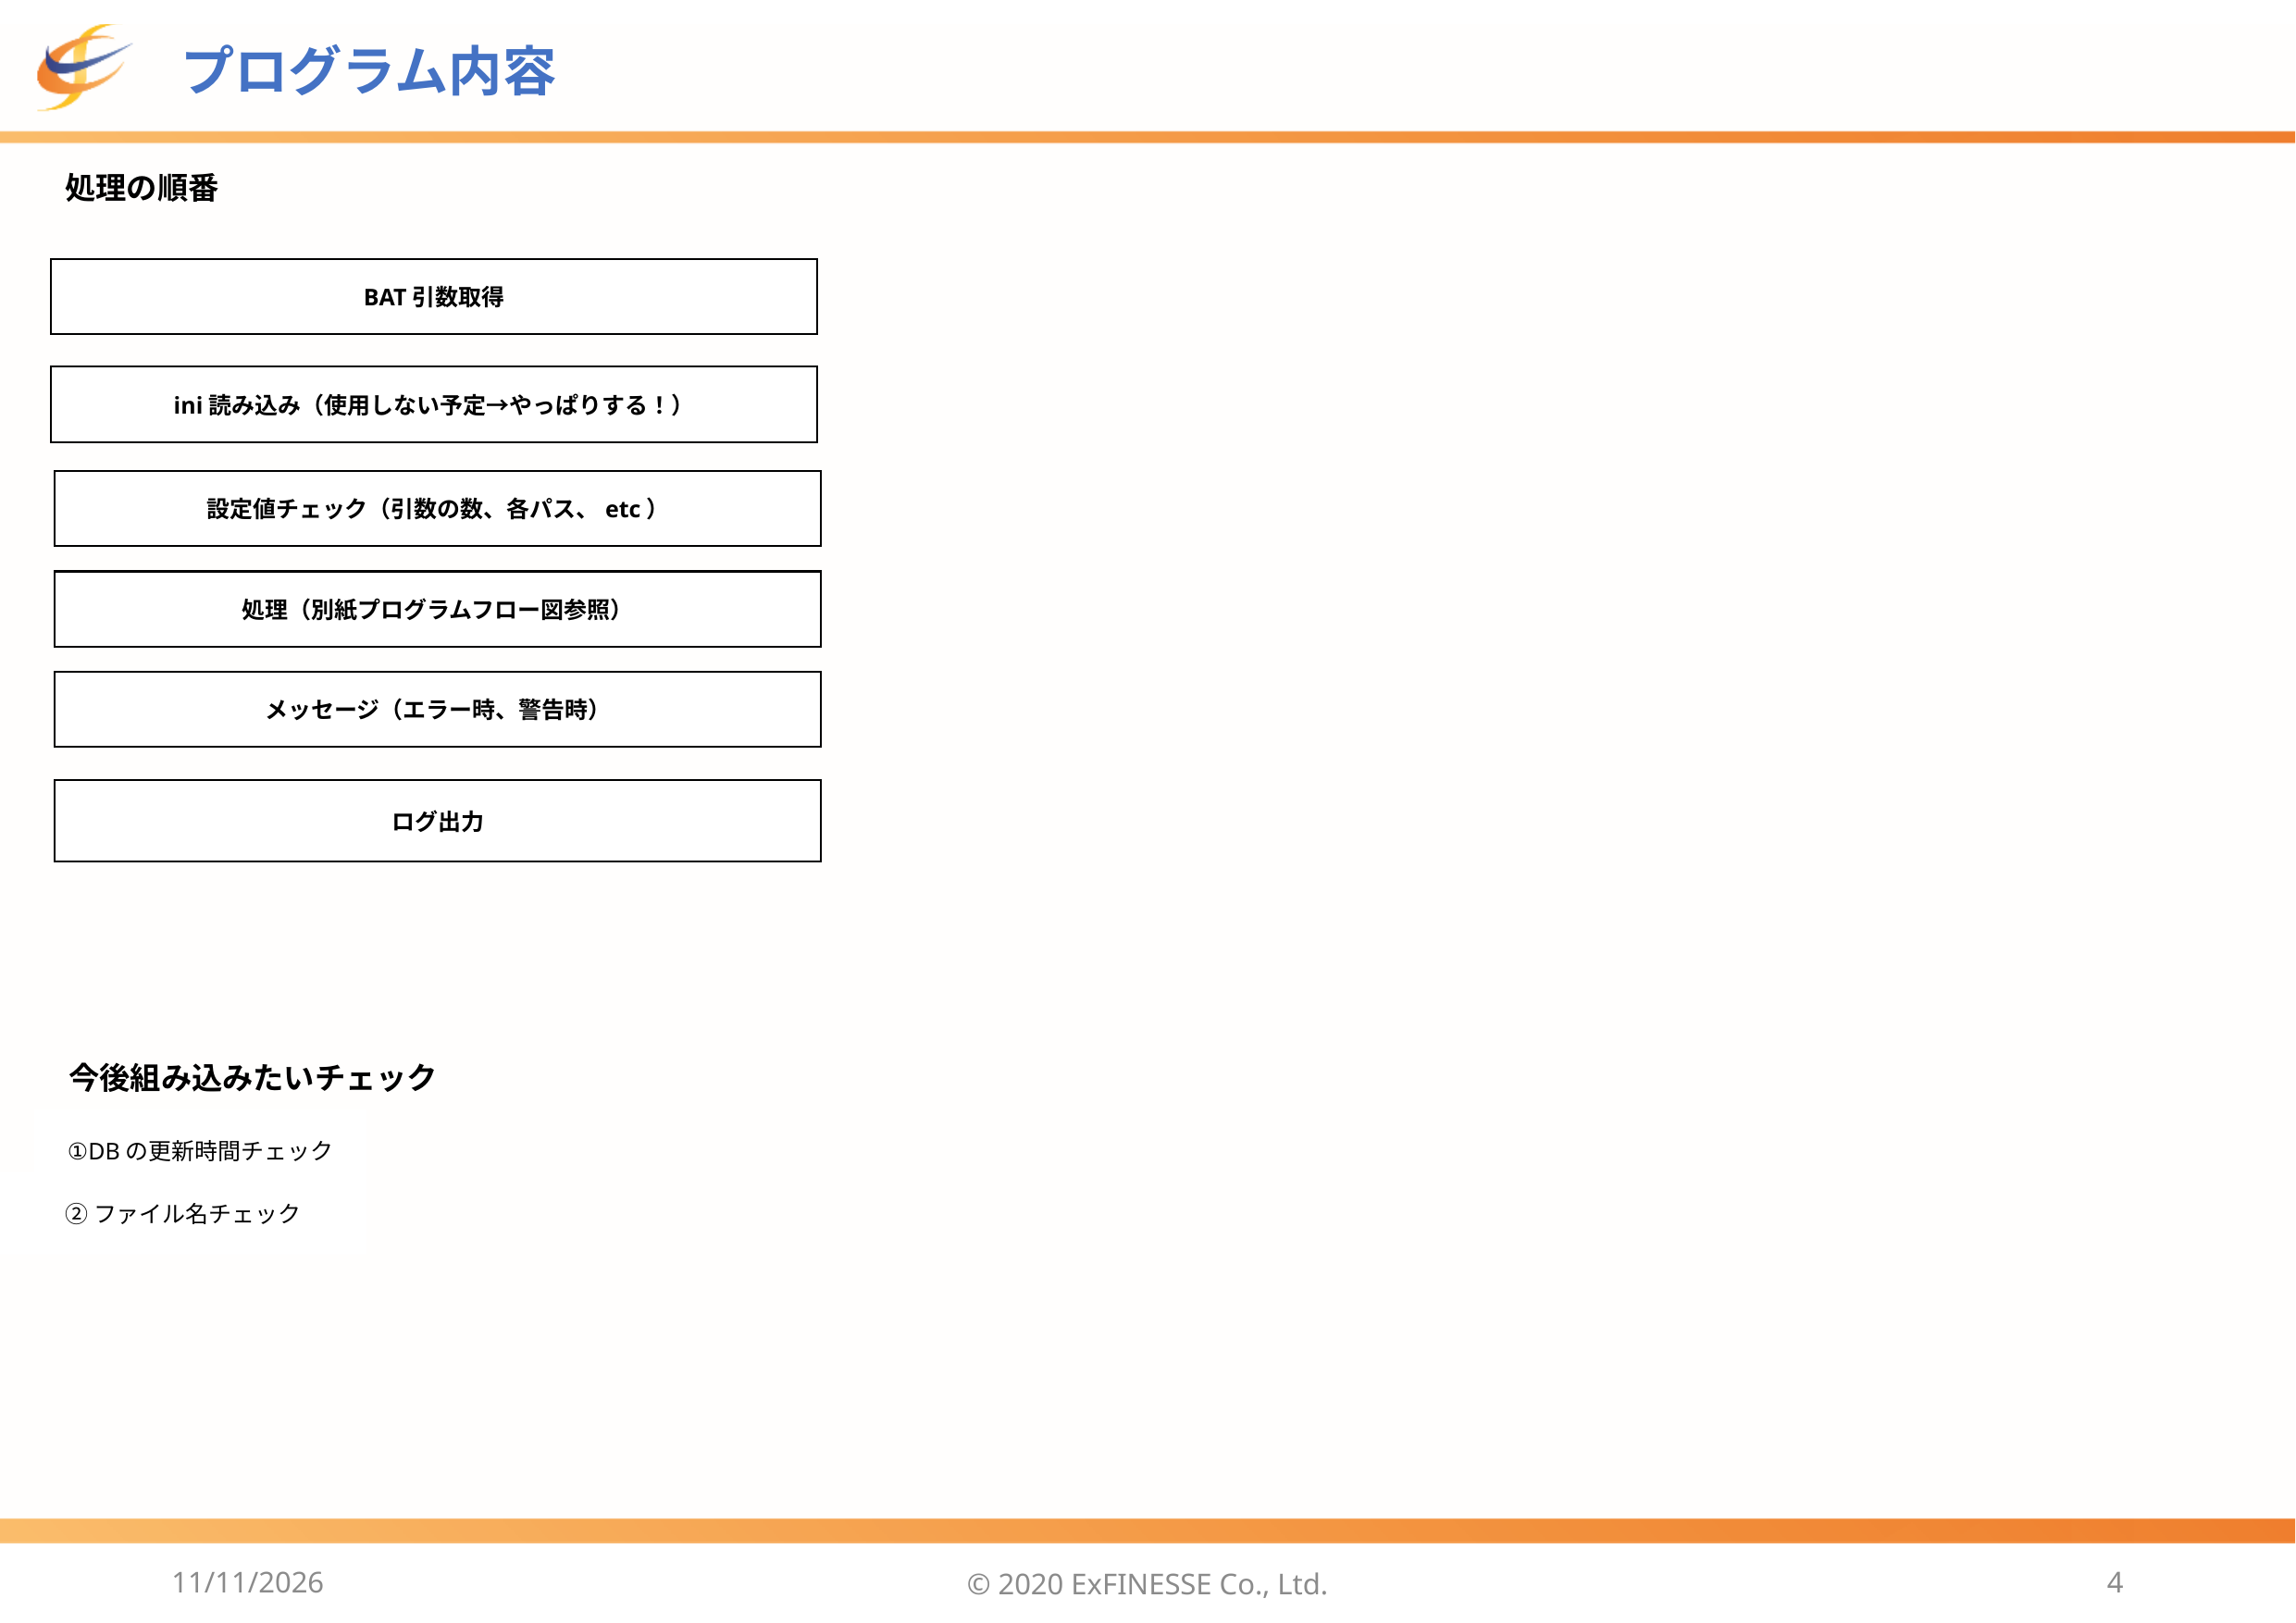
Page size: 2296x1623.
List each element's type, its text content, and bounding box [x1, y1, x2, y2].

text_box ①DBの更新時間チェック [33, 1108, 367, 1171]
slide_number 3 [1620, 1542, 2138, 1623]
picture [0, 24, 2296, 1543]
text_box ログ出力 [54, 779, 822, 862]
footer © 2020 ExFINESSE Co., Ltd. [760, 1542, 1535, 1623]
text_box 処理（別紙プログラムフロー図参照） [54, 570, 822, 648]
text_box 設定値チェック（引数の数、各パス、etc） [54, 470, 822, 547]
text_box 処理の順番 [51, 161, 351, 213]
text_box ②ファイル名チェック [0, 1171, 367, 1256]
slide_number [157, 1542, 675, 1623]
text_box ini読み込み（使用しない予定→やっぱりする！） [50, 365, 818, 443]
text_box BAT引数取得 [50, 258, 818, 335]
text_box プログラム内容 [167, 31, 964, 110]
text_box 今後組み込みたいチェック [55, 1051, 456, 1103]
text_box メッセージ（エラー時、警告時） [54, 671, 822, 748]
